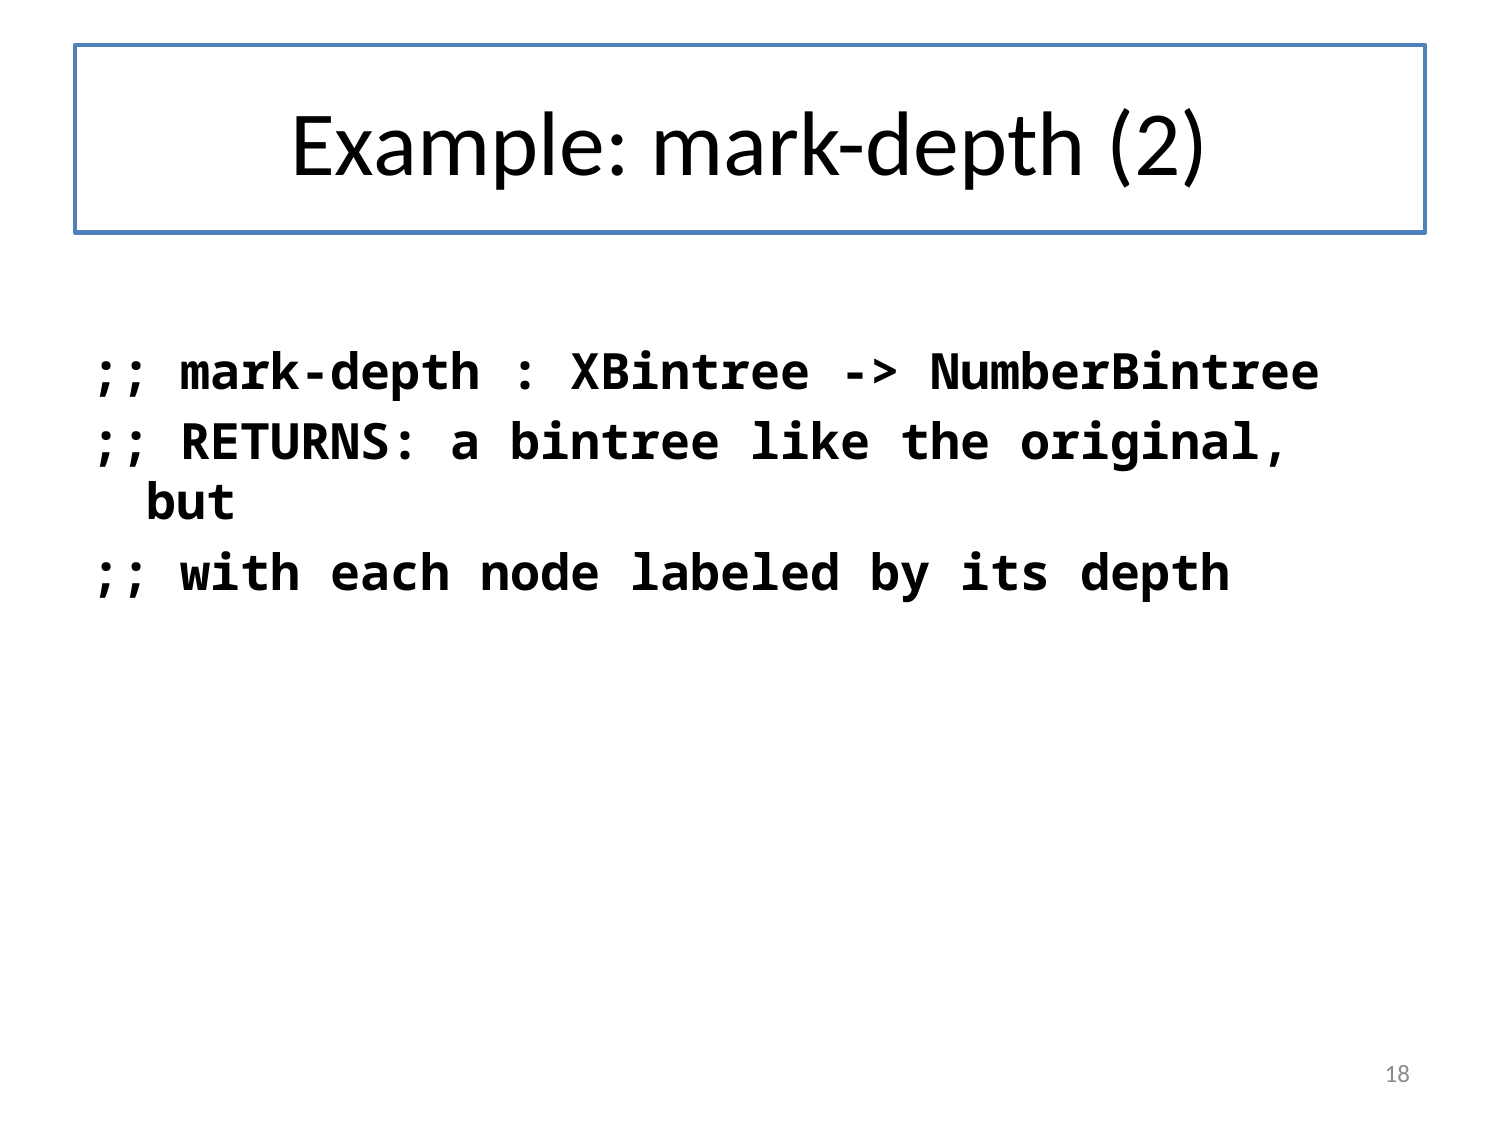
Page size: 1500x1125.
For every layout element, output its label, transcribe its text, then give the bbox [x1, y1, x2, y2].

slide_number 18 [1074, 1042, 1425, 1103]
title Example: mark-depth (2) [73, 43, 1427, 235]
list ;; mark-depth : XBintree -> NumberBintree ;; RETURNS: a bintree like the original, but ;; with each node labeled by its depth [75, 262, 1425, 1005]
